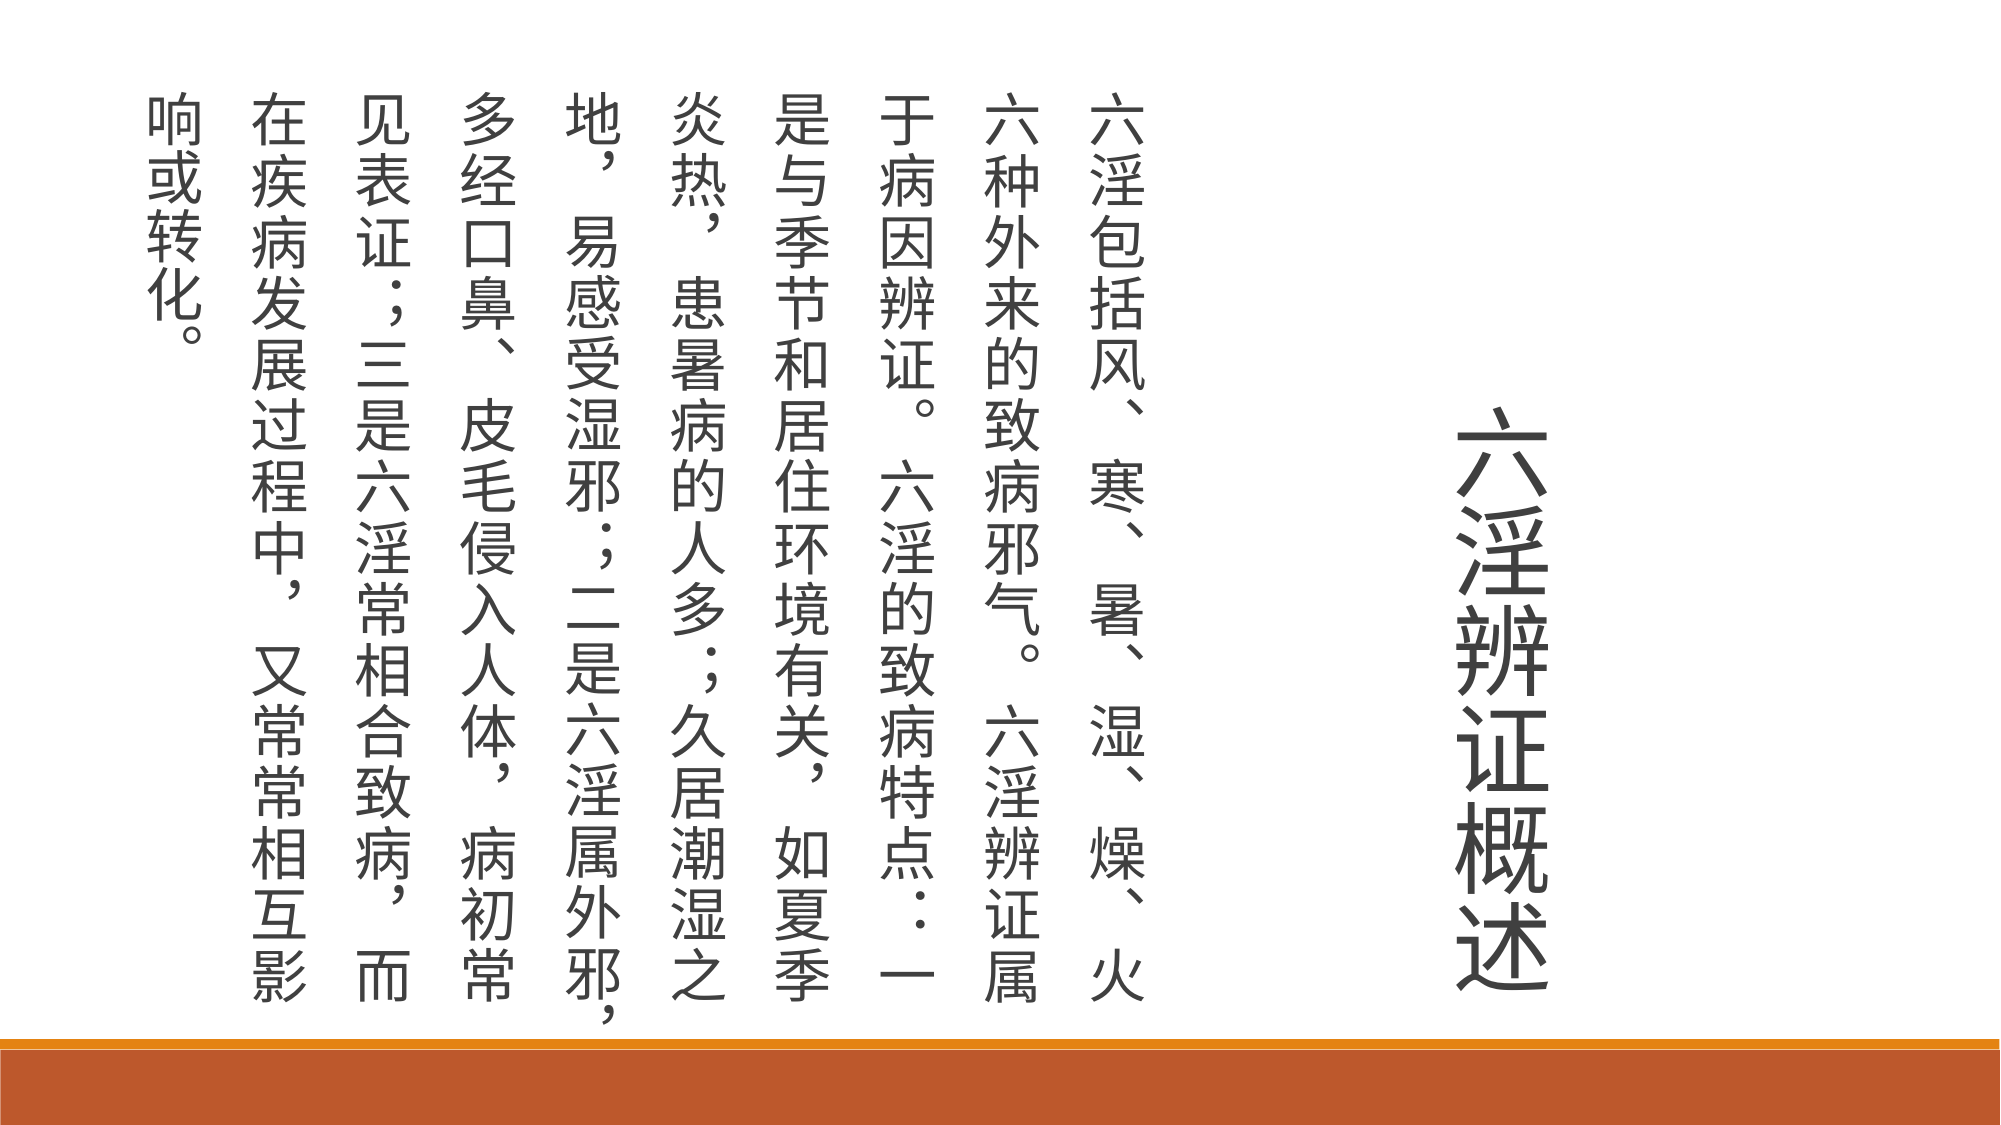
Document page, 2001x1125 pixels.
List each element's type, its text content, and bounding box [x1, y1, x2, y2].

list 六淫包括风、寒、暑、湿、燥、火六种外来的致病邪气。六淫辨证属于病因辨证。六淫的致病特点：一是与季节和居住环境有关，如夏季炎热，患暑病的人多；久居潮湿之地，易感受湿邪；二是六淫属外邪，多经口鼻、皮毛侵入人体，病初常见表证；三是六淫常相合致病，而在疾病发展过程中，又常常相互影响或转化。 [137, 68, 1407, 1013]
title 六淫辨证概述 [1431, 68, 1863, 1013]
